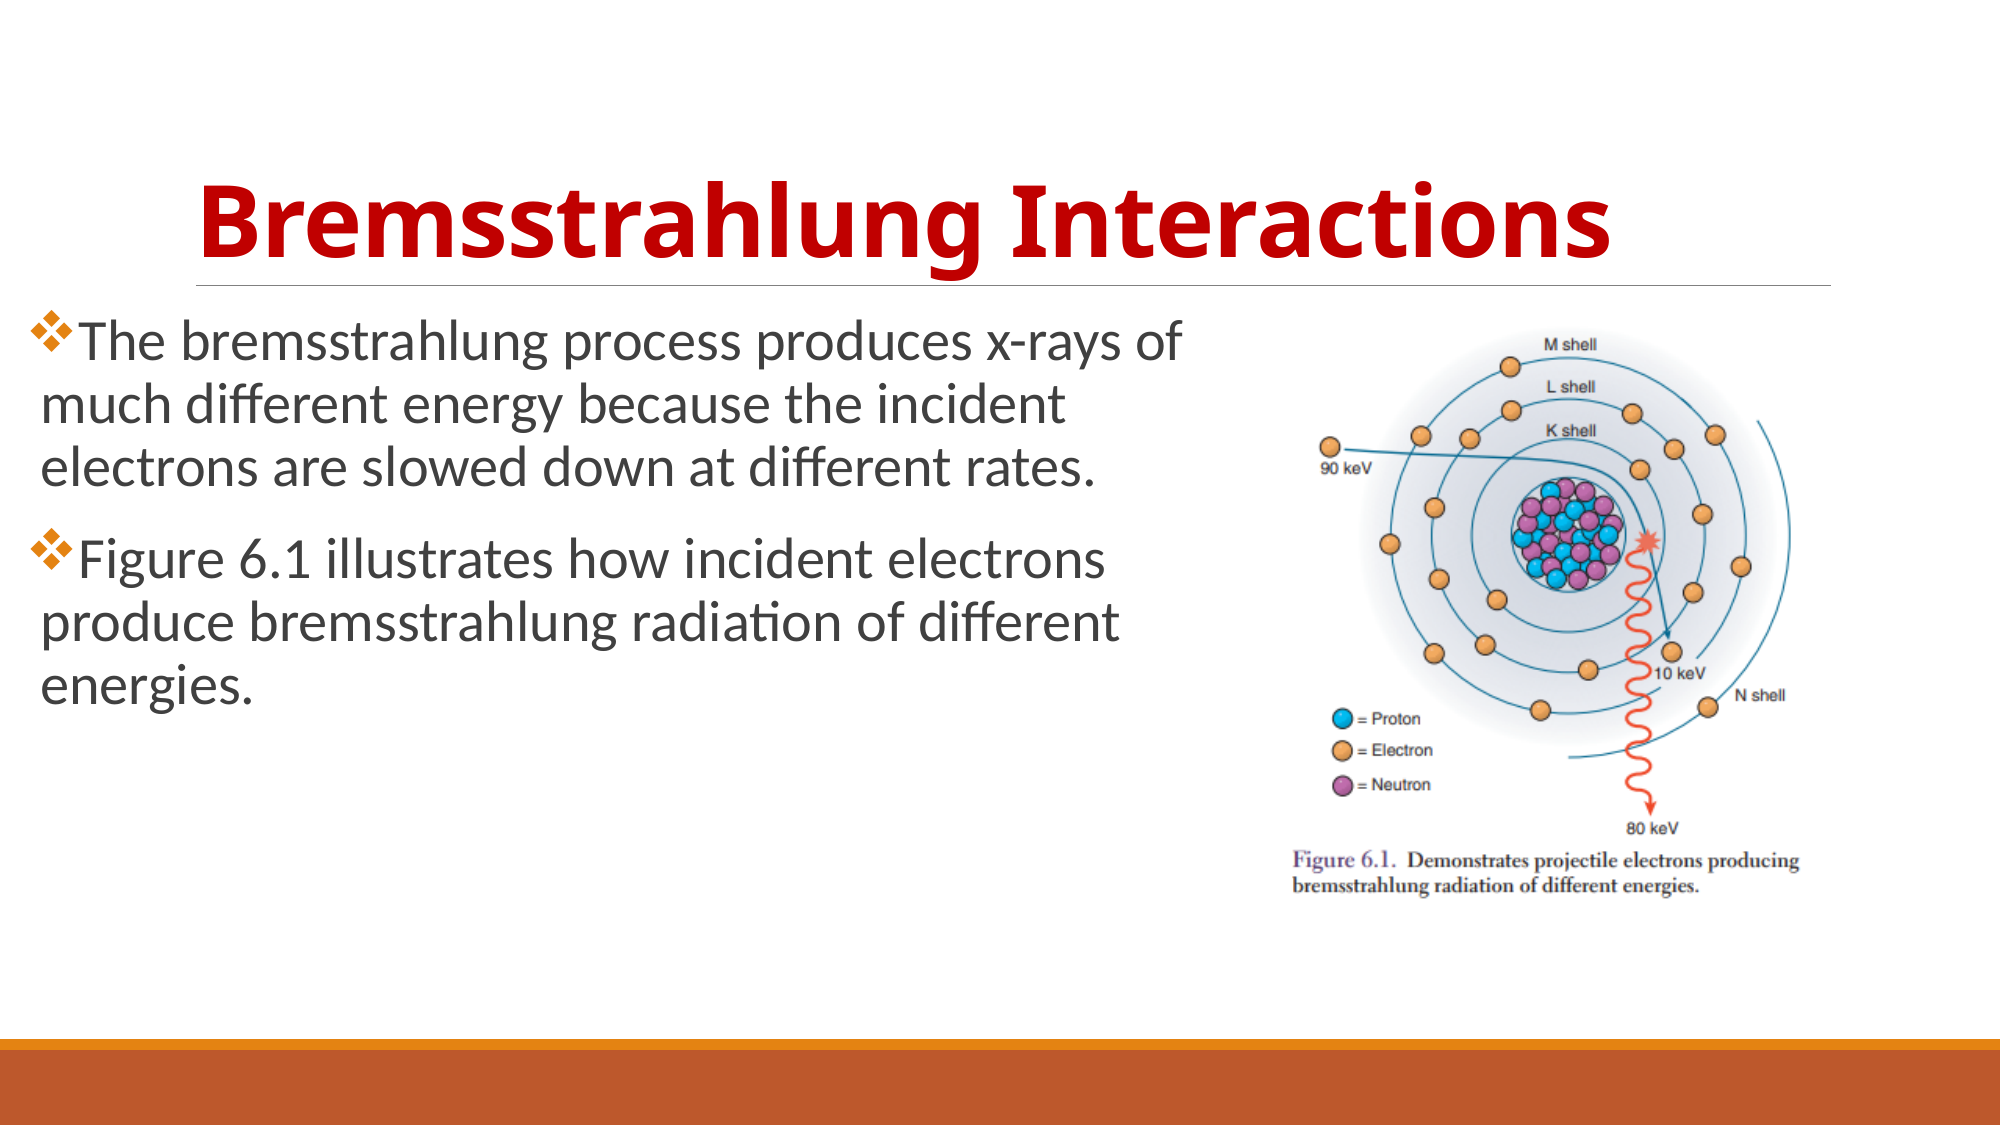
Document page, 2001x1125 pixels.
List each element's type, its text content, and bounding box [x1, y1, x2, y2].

title Bremsstrahlung Interactions [180, 47, 1830, 285]
list The bremsstrahlung process produces x-rays of much different energy because the incident electrons are slowed down at different rates. Figure 6.1 illustrates how incident electrons produce bremsstrahlung radiation of different energies. [25, 302, 1228, 963]
picture [1291, 302, 1831, 908]
